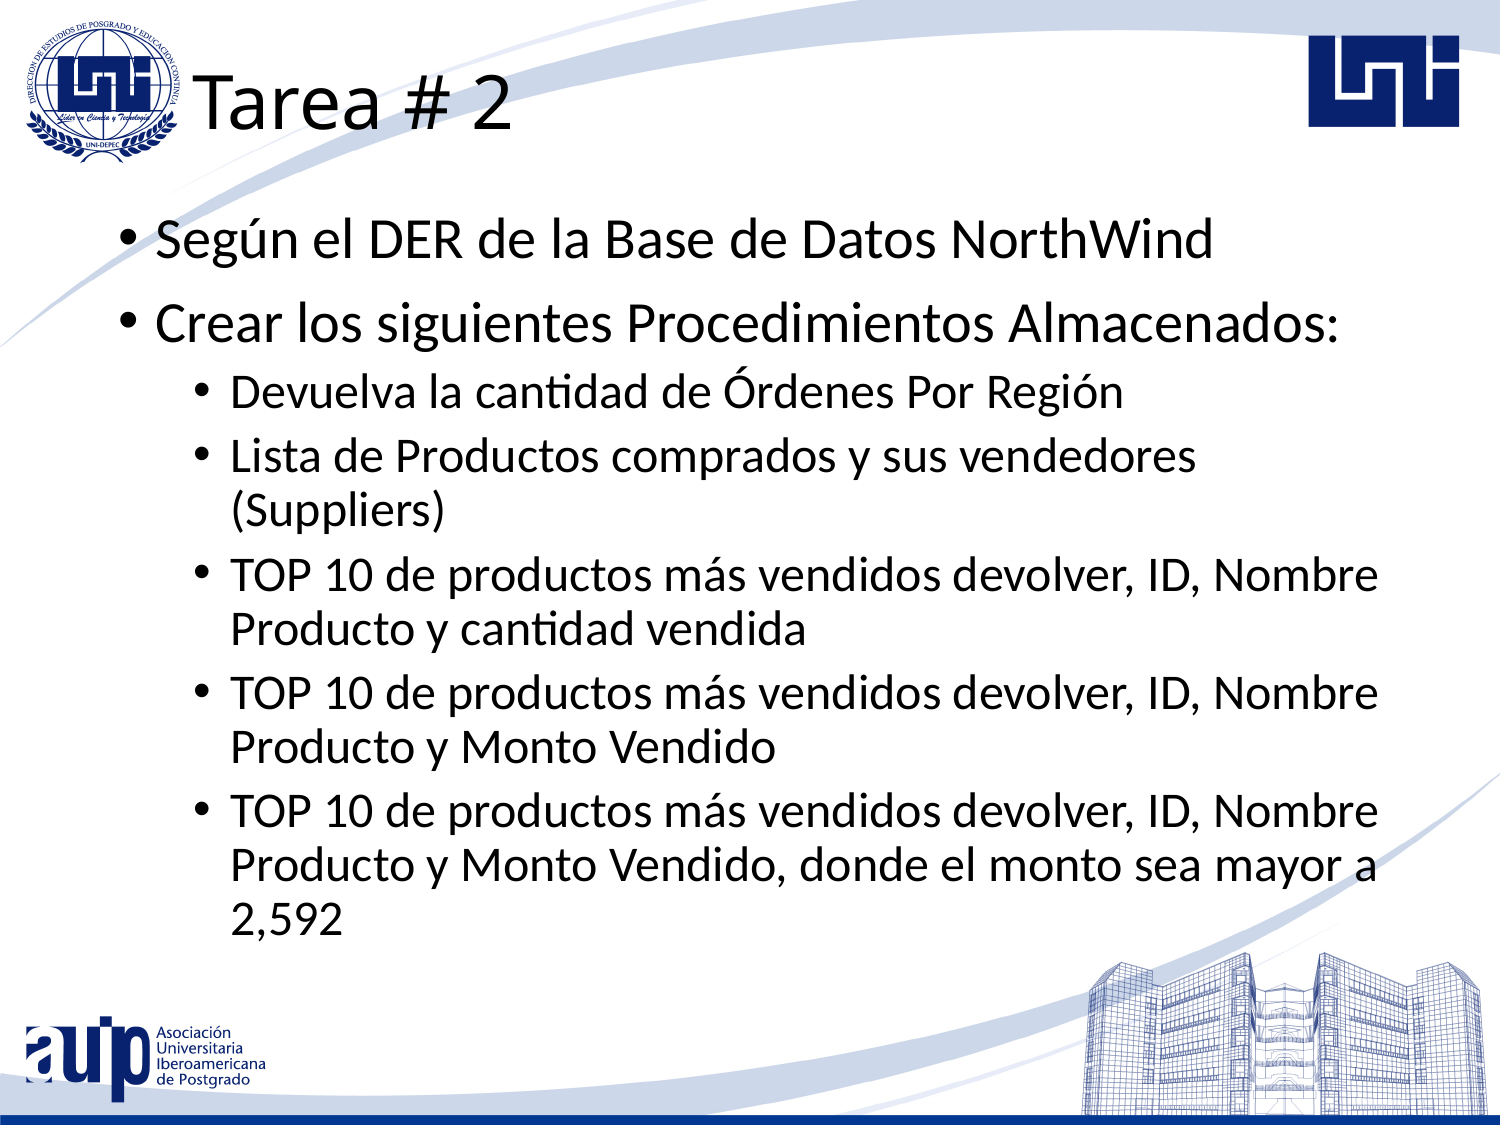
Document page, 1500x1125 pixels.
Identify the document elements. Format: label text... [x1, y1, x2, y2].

title Tarea # 2 [177, 59, 1348, 152]
list Según el DER de la Base de Datos NorthWind Crear los siguientes Procedimientos Almacenados: Devuelva la cantidad de Órdenes Por Región Lista de Productos comprados y sus vendedores (Suppliers) TOP 10 de productos más vendidos devolver, ID, Nombre Producto y cantidad vendida TOP 10 de productos más vendidos devolver, ID, Nombre Producto y Monto Vendido TOP 10 de productos más vendidos devolver, ID, Nombre Producto y Monto Vendido, donde el monto sea mayor a 2,592 [103, 200, 1397, 1014]
picture [0, 0, 1500, 1125]
